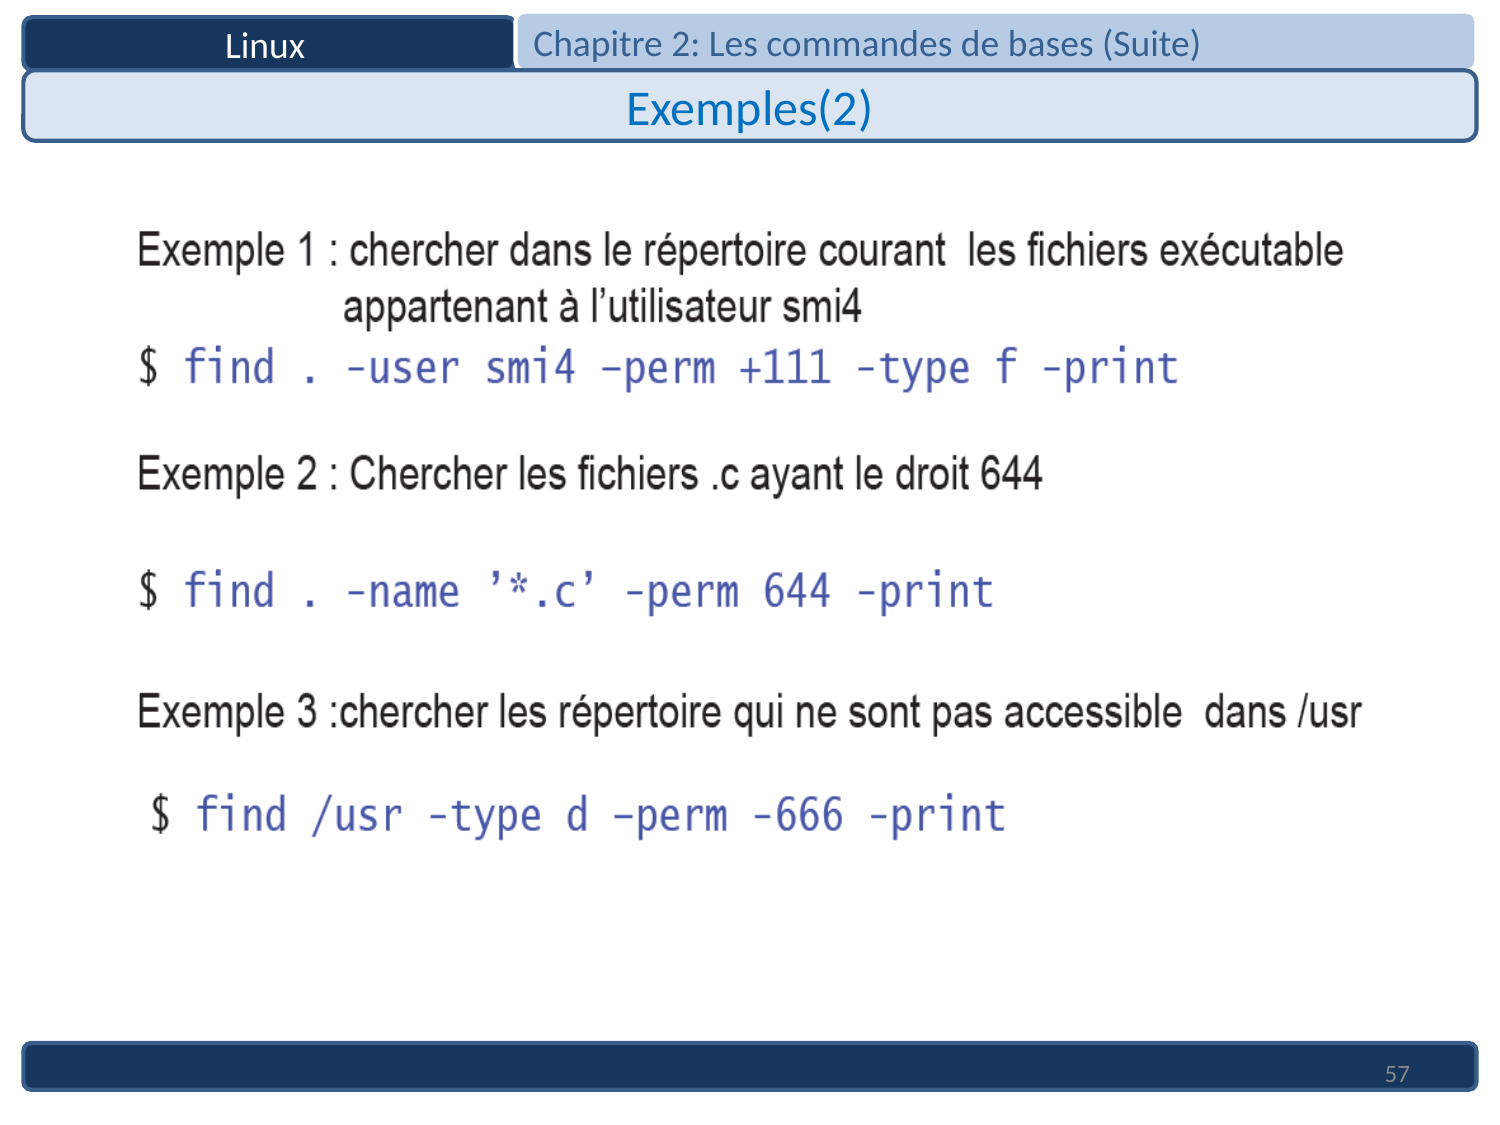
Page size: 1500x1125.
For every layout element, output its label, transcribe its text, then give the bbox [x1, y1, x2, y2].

picture [116, 208, 1407, 892]
text_box Chapitre 2: Les commandes de bases (Suite) [515, 11, 1477, 71]
text_box Exemples(2) [23, 70, 1477, 141]
slide_number 57 [1074, 1042, 1425, 1103]
text_box [1425, 1042, 1477, 1090]
text_box Linux [23, 17, 516, 70]
text_box [23, 1042, 1074, 1090]
